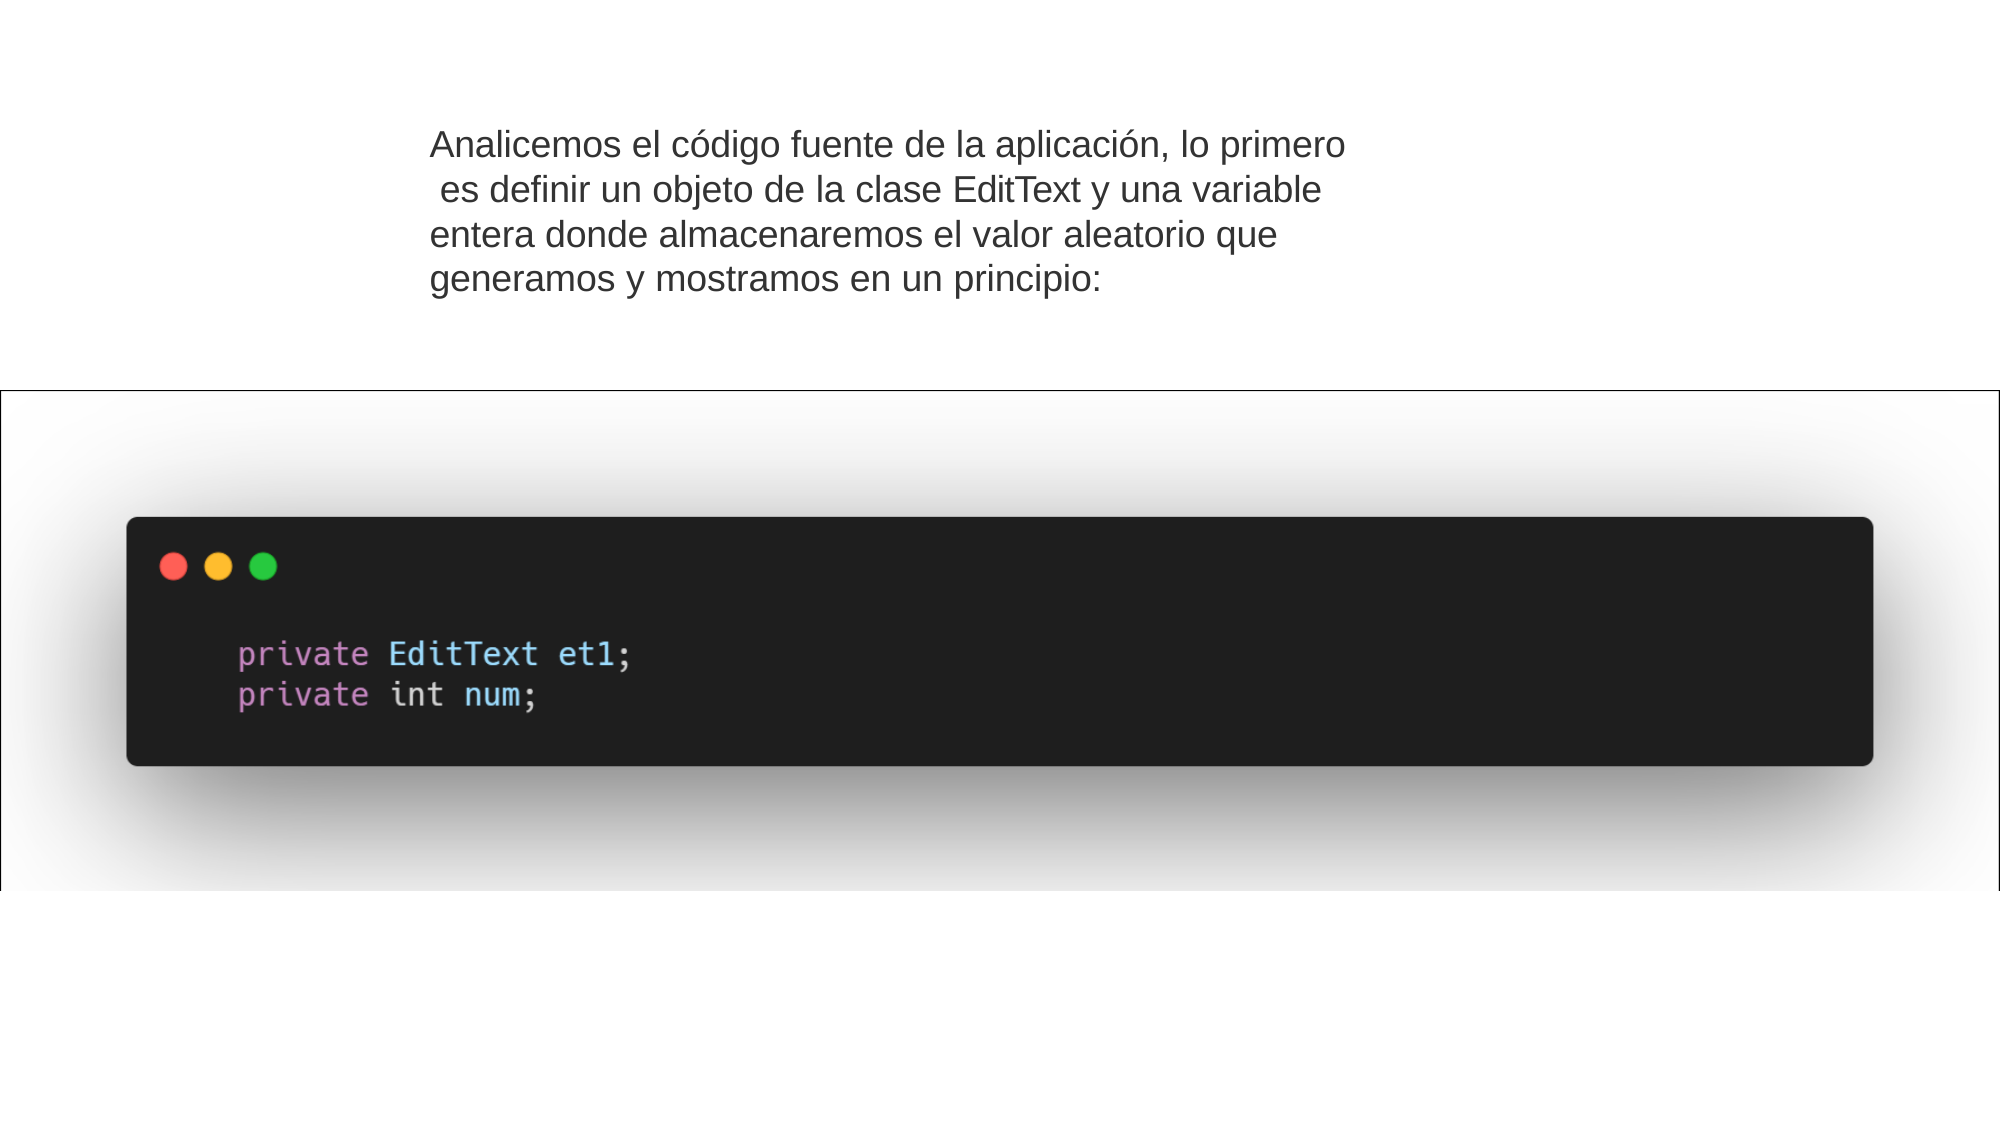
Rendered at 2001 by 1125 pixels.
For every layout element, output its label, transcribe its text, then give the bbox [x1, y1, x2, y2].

text_box Analicemos el código fuente de la aplicación, lo primero es definir un objeto de la clase EditText y una variable entera donde almacenaremos el valor aleatorio que generamos y mostramos en un principio: [427, 119, 1357, 301]
text_box [0, 390, 2000, 891]
